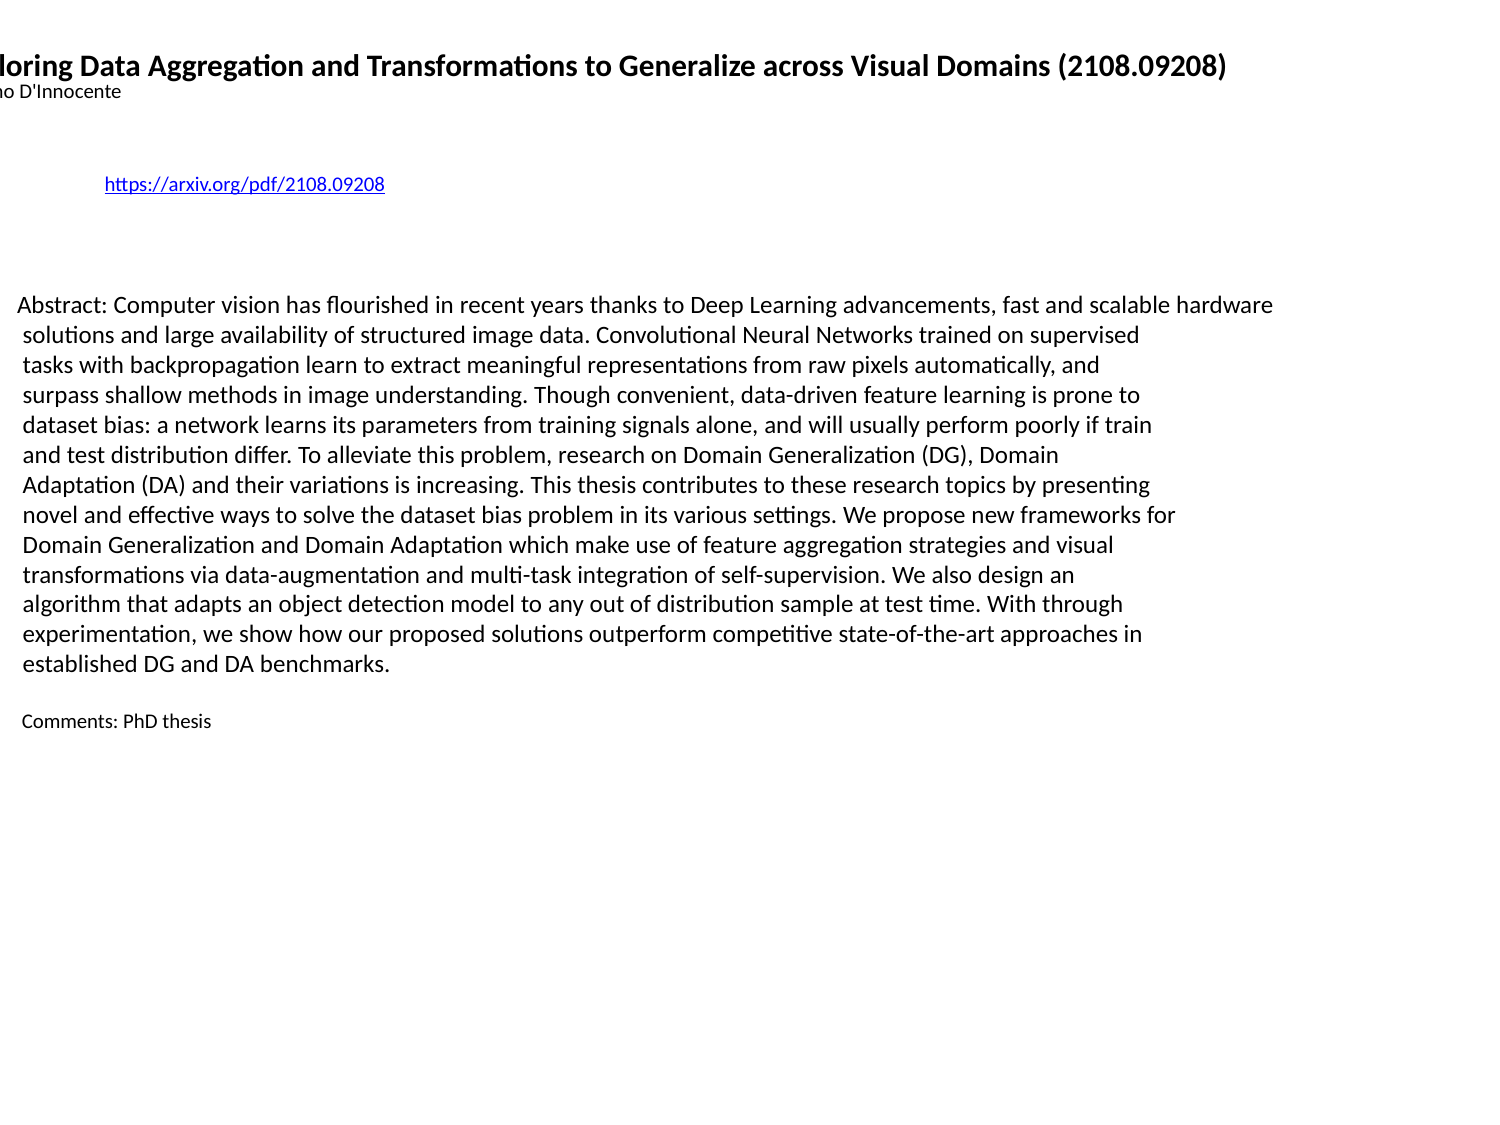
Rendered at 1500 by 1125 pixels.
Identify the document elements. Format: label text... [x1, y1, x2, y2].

text_box Abstract: Computer vision has flourished in recent years thanks to Deep Learning advancements, fast and scalable hardware solutions and large availability of structured image data. Convolutional Neural Networks trained on supervised tasks with backpropagation learn to extract meaningful representations from raw pixels automatically, and surpass shallow methods in image understanding. Though convenient, data-driven feature learning is prone to dataset bias: a network learns its parameters from training signals alone, and will usually perform poorly if train and test distribution differ. To alleviate this problem, research on Domain Generalization (DG), Domain Adaptation (DA) and their variations is increasing. This thesis contributes to these research topics by presenting novel and effective ways to solve the dataset bias problem in its various settings. We propose new frameworks for Domain Generalization and Domain Adaptation which make use of feature aggregation strategies and visual transformations via data-augmentation and multi-task integration of self-supervision. We also design an algorithm that adapts an object detection model to any out of distribution sample at test time. With through experimentation, we show how our proposed solutions outperform competitive state-of-the-art approaches in established DG and DA benchmarks. Comments: PhD thesis [2, 236, 1297, 741]
text_box https://arxiv.org/pdf/2108.09208 [89, 118, 401, 203]
text_box Exploring Data Aggregation and Transformations to Generalize across Visual Domains (2108.09208) Antono D'Innocente [0, 0, 1244, 110]
